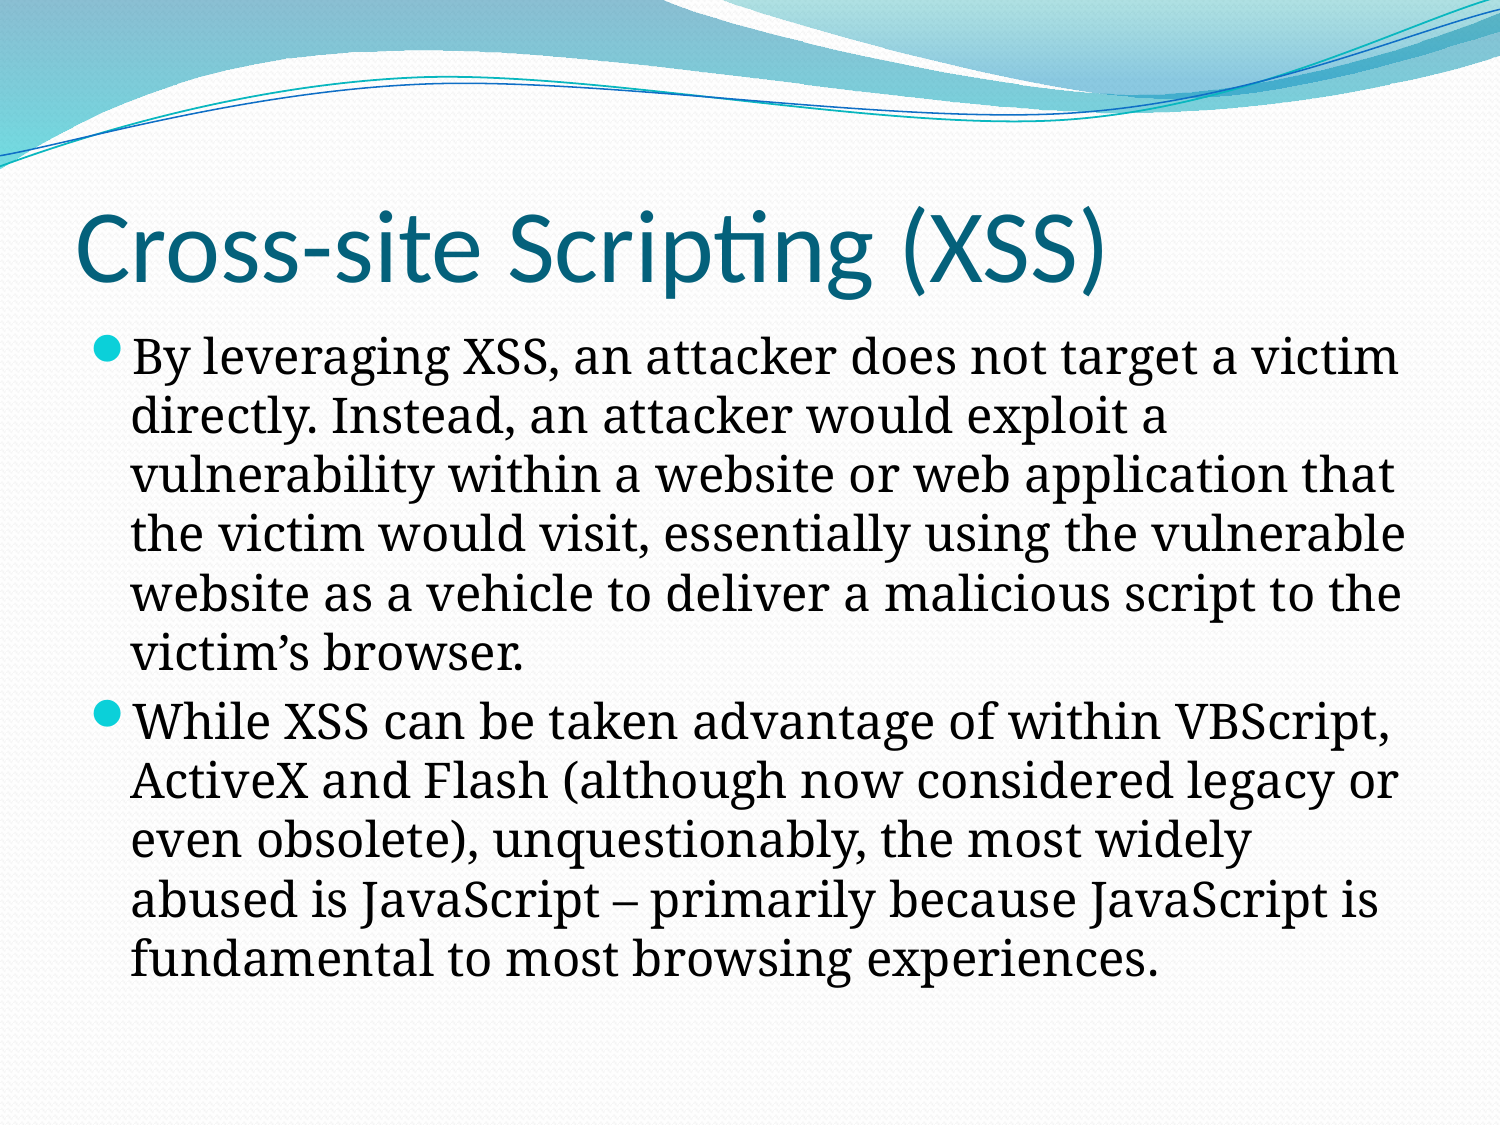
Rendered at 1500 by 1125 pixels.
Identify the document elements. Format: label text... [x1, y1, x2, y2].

title Cross-site Scripting (XSS) [75, 115, 1425, 303]
list By leveraging XSS, an attacker does not target a victim directly. Instead, an attacker would exploit a vulnerability within a website or web application that the victim would visit, essentially using the vulnerable website as a vehicle to deliver a malicious script to the victim’s browser. While XSS can be taken advantage of within VBScript, ActiveX and Flash (although now considered legacy or even obsolete), unquestionably, the most widely abused is JavaScript – primarily because JavaScript is fundamental to most browsing experiences. [75, 317, 1425, 1038]
